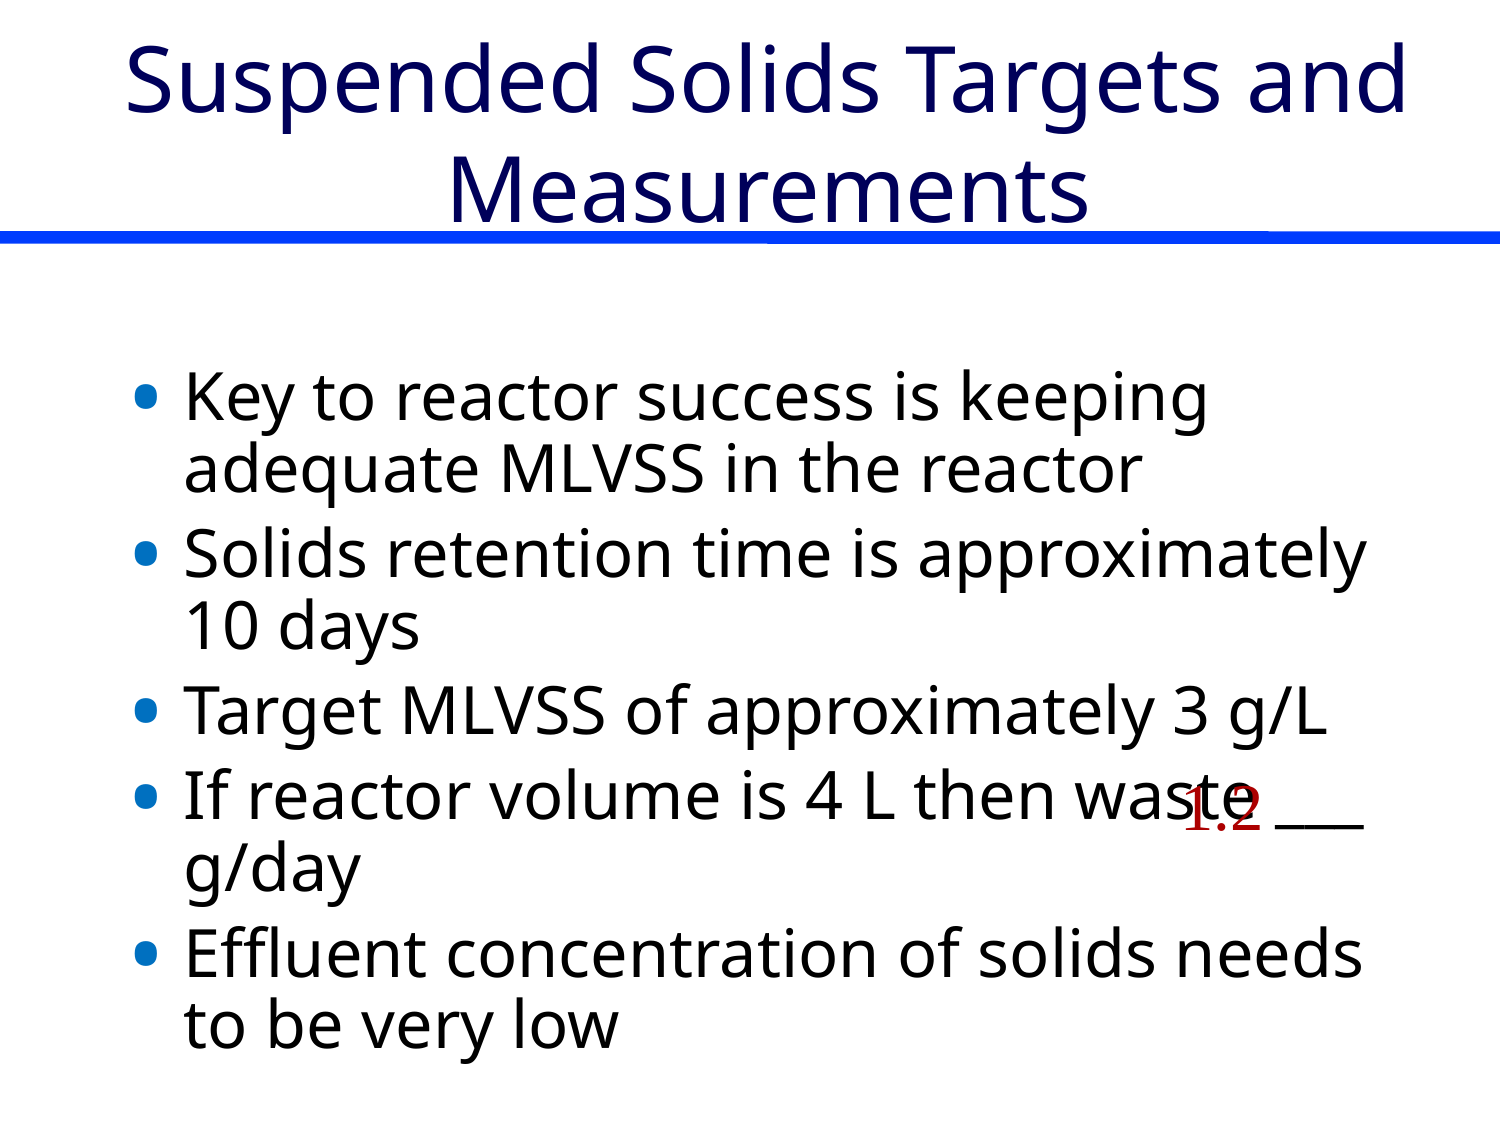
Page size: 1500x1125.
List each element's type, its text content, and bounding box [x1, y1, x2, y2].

text_box 1.2 [1148, 756, 1279, 852]
list Key to reactor success is keeping adequate MLVSS in the reactor Solids retention time is approximately 10 days Target MLVSS of approximately 3 g/L If reactor volume is 4 L then waste ___ g/day Effluent concentration of solids needs to be very low [112, 354, 1388, 1082]
title Suspended Solids Targets and Measurements [75, 37, 1463, 225]
